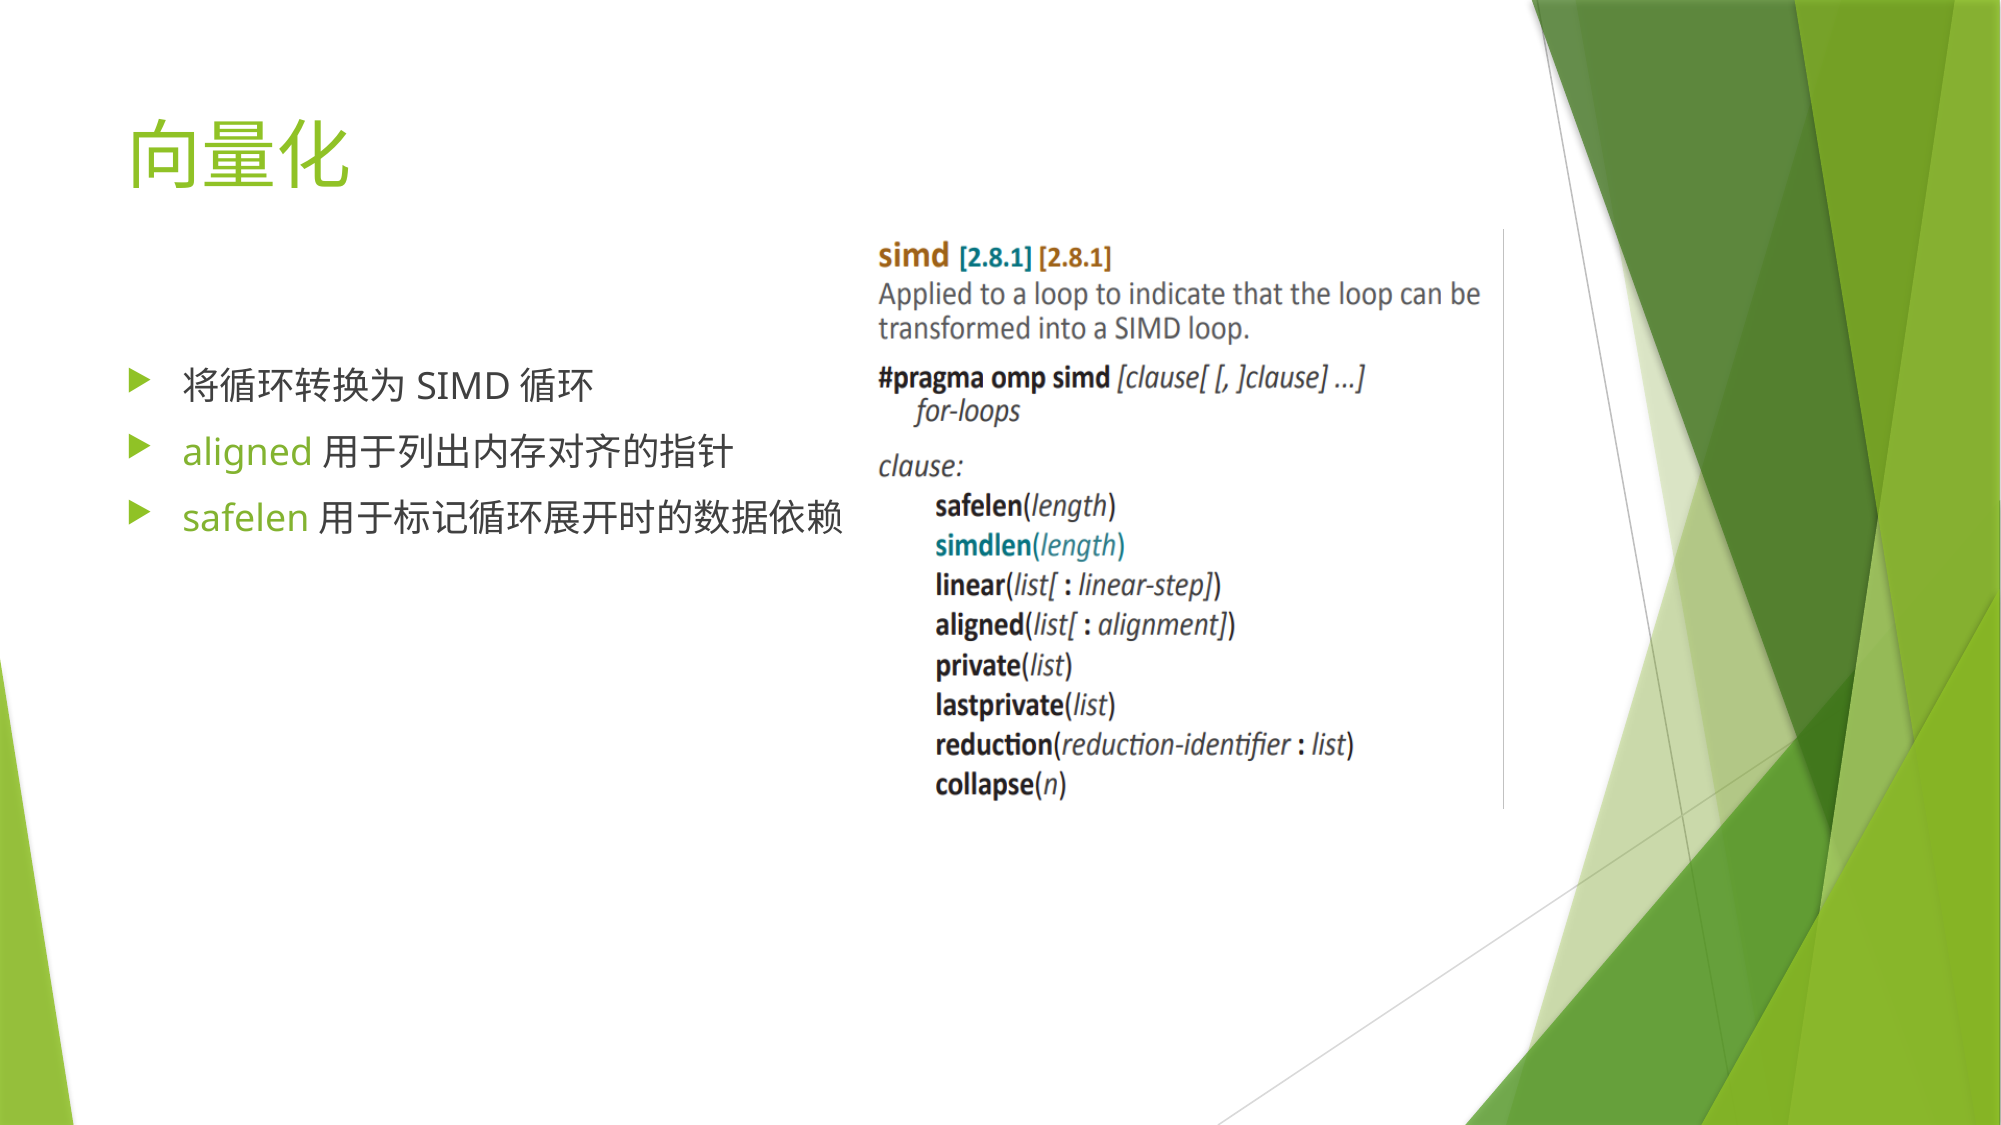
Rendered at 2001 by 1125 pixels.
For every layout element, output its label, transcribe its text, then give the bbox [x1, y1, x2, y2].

title 向量化 [111, 99, 1522, 317]
picture [861, 228, 1566, 809]
list 将循环转换为SIMD循环 aligned用于列出内存对齐的指针 safelen用于标记循环展开时的数据依赖 [111, 354, 962, 992]
